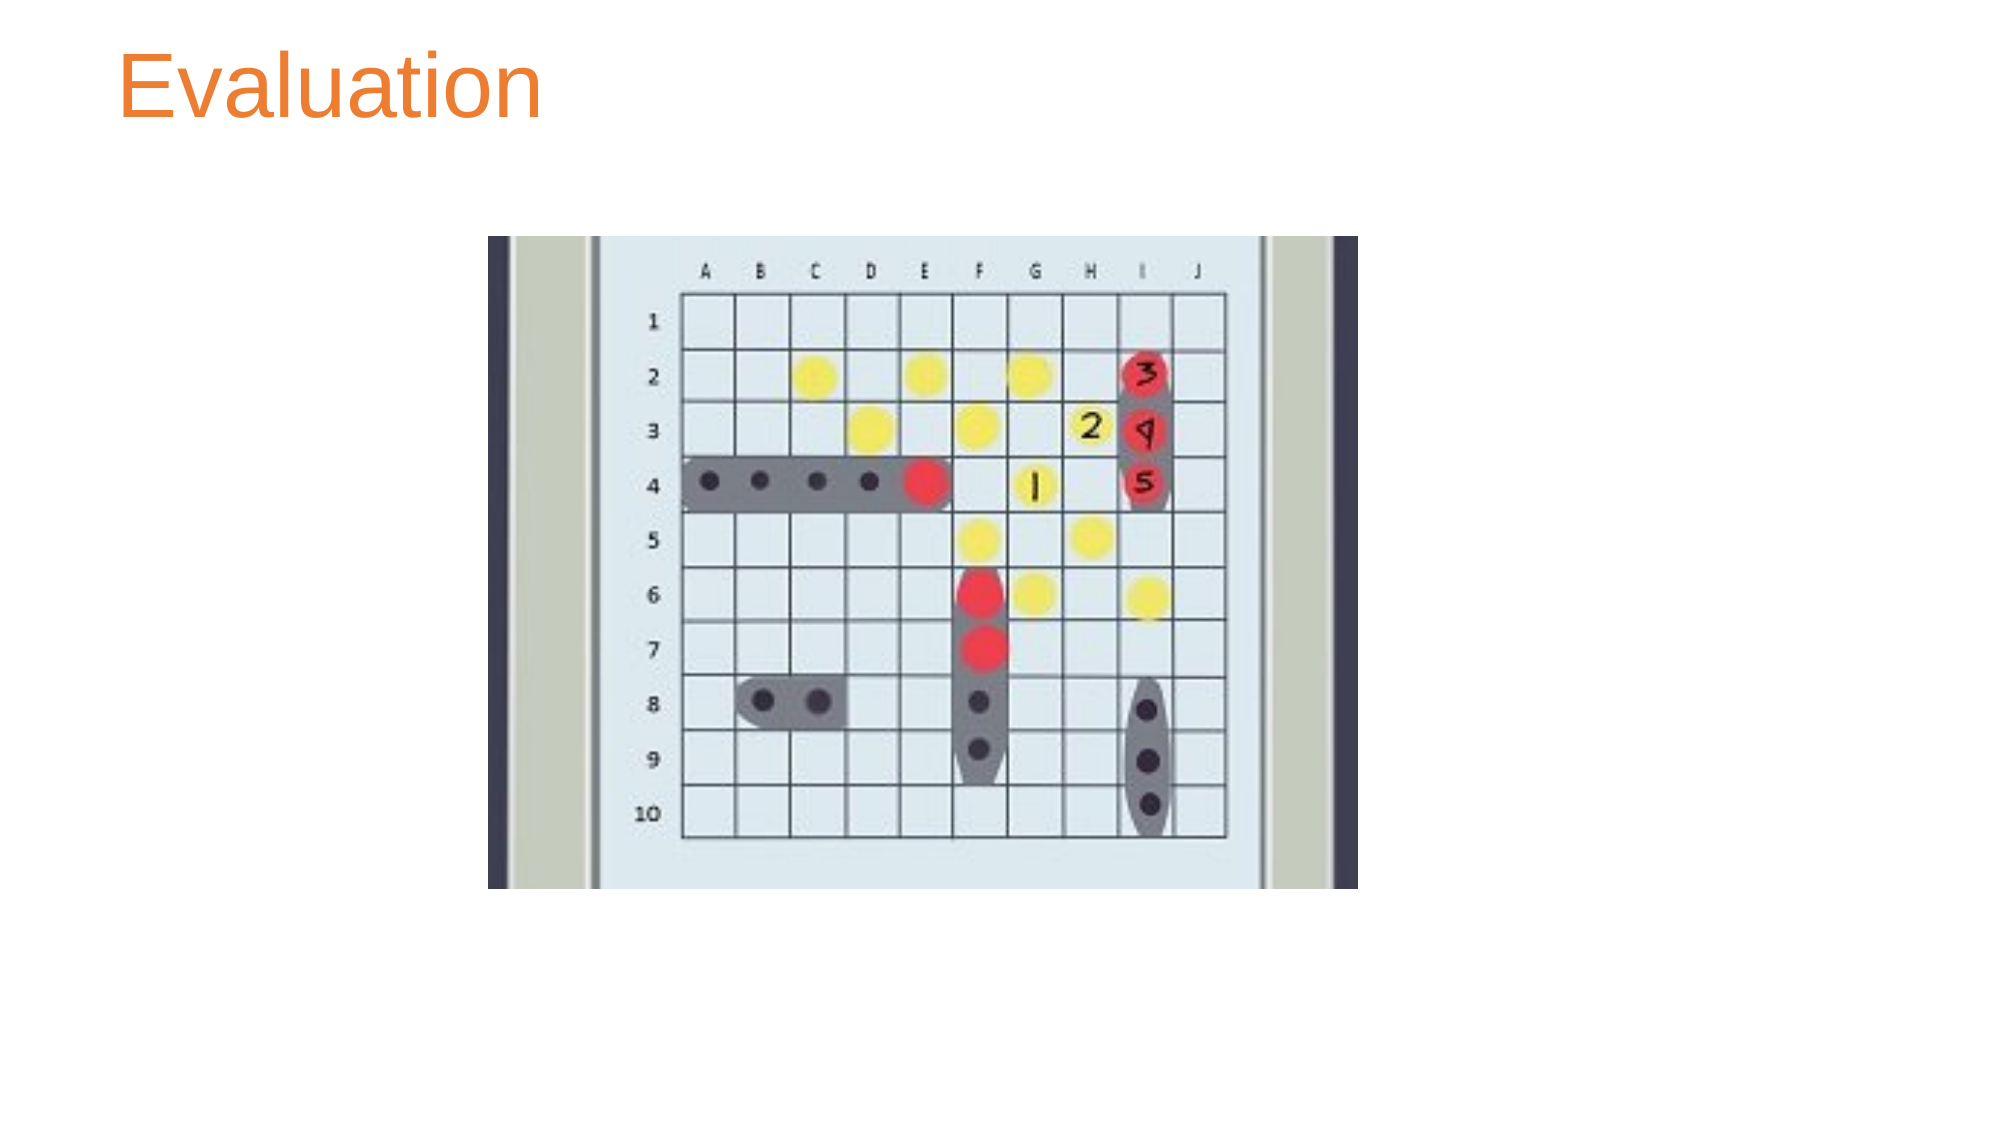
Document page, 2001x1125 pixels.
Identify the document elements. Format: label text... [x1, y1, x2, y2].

picture [488, 236, 1358, 889]
text_box Evaluation [101, 31, 723, 145]
